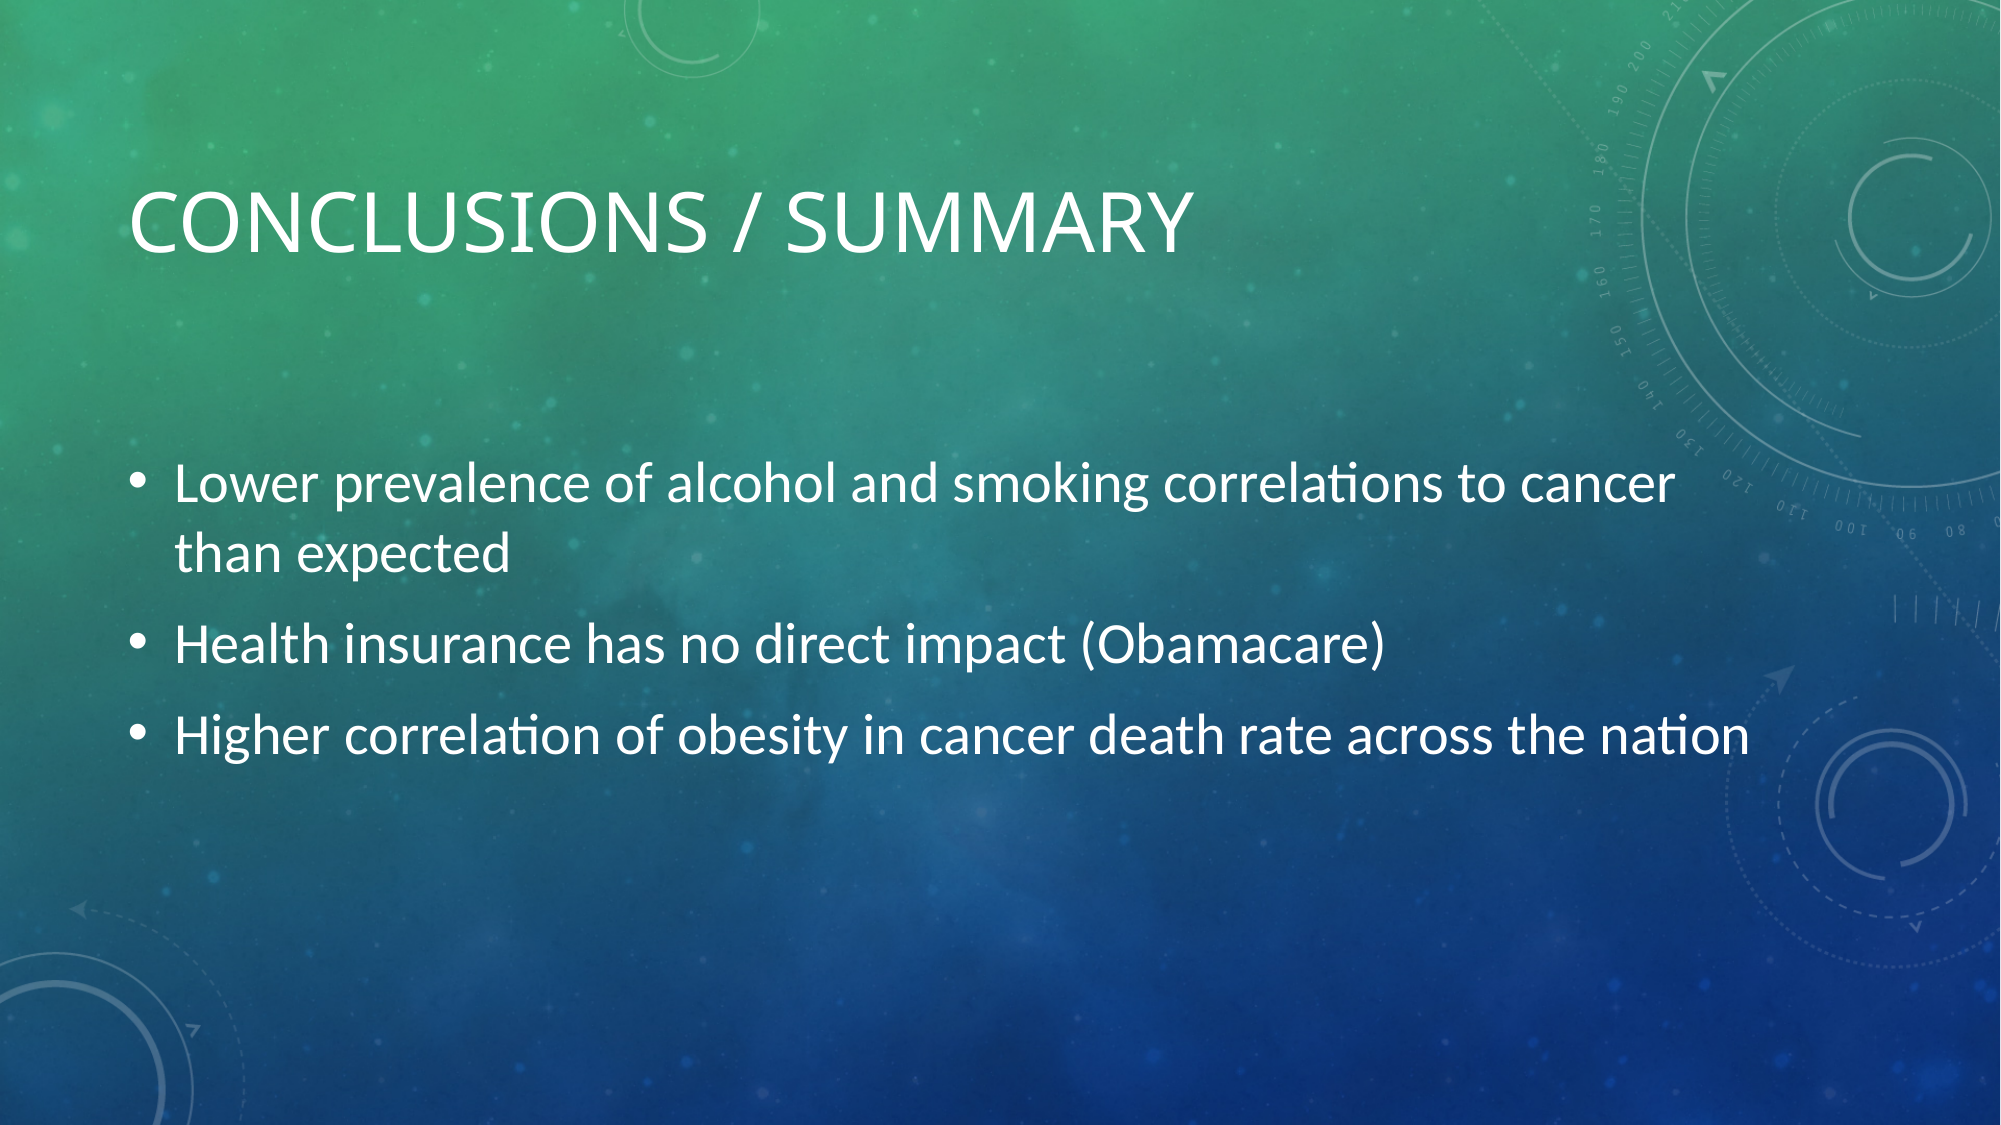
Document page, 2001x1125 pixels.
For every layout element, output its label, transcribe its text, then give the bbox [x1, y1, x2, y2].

title Conclusions / Summary [112, 99, 1775, 339]
picture [0, 0, 2001, 1125]
list Lower prevalence of alcohol and smoking correlations to cancer than expected Health insurance has no direct impact (Obamacare) Higher correlation of obesity in cancer death rate across the nation [112, 351, 1775, 950]
